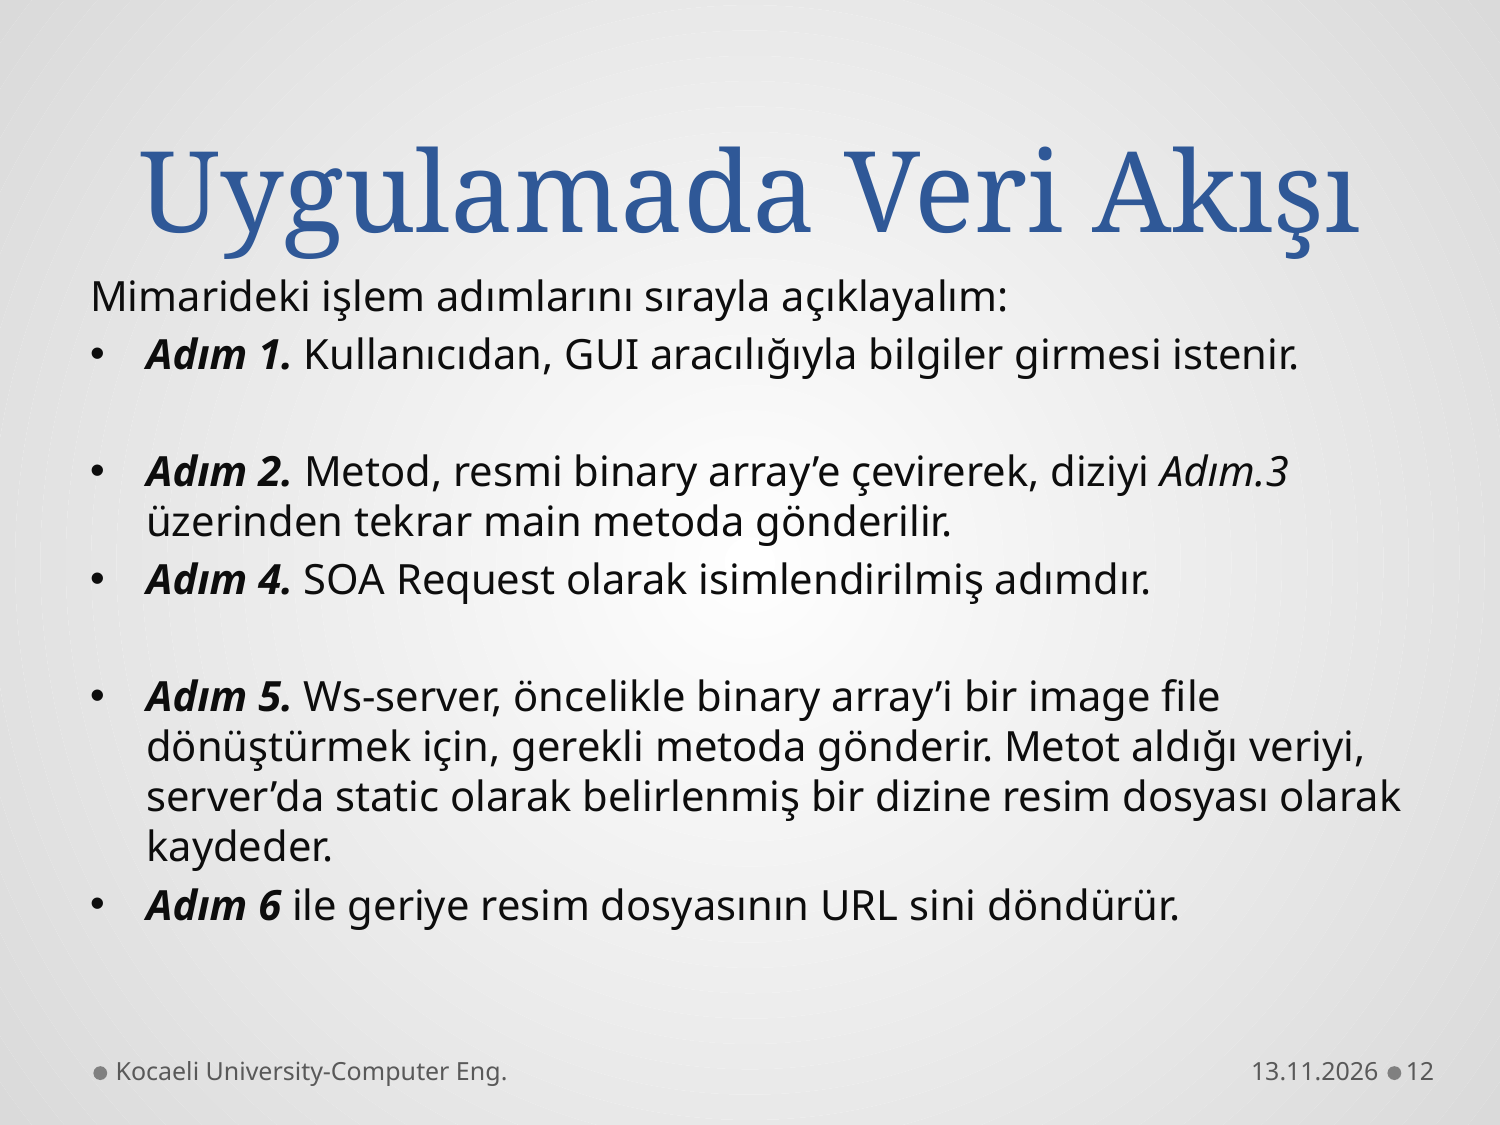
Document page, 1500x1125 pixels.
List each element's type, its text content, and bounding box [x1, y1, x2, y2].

footer Kocaeli University-Computer Eng. [108, 1042, 576, 1103]
slide_number 12 [1401, 1042, 1494, 1103]
title Uygulamada Veri Akışı [75, 0, 1425, 262]
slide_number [1043, 1042, 1386, 1103]
list Mimarideki işlem adımlarını sırayla açıklayalım: Adım 1. Kullanıcıdan, GUI aracılığıyla bilgiler girmesi istenir. Adım 2. Metod, resmi binary array’e çevirerek, diziyi Adım.3 üzerinden tekrar main metoda gönderilir. Adım 4. SOA Request olarak isimlendirilmiş adımdır. Adım 5. Ws-server, öncelikle binary array’i bir image file dönüştürmek için, gerekli metoda gönderir. Metot aldığı veriyi, server’da static olarak belirlenmiş bir dizine resim dosyası olarak kaydeder. Adım 6 ile geriye resim dosyasının URL sini döndürür. [75, 262, 1425, 1005]
